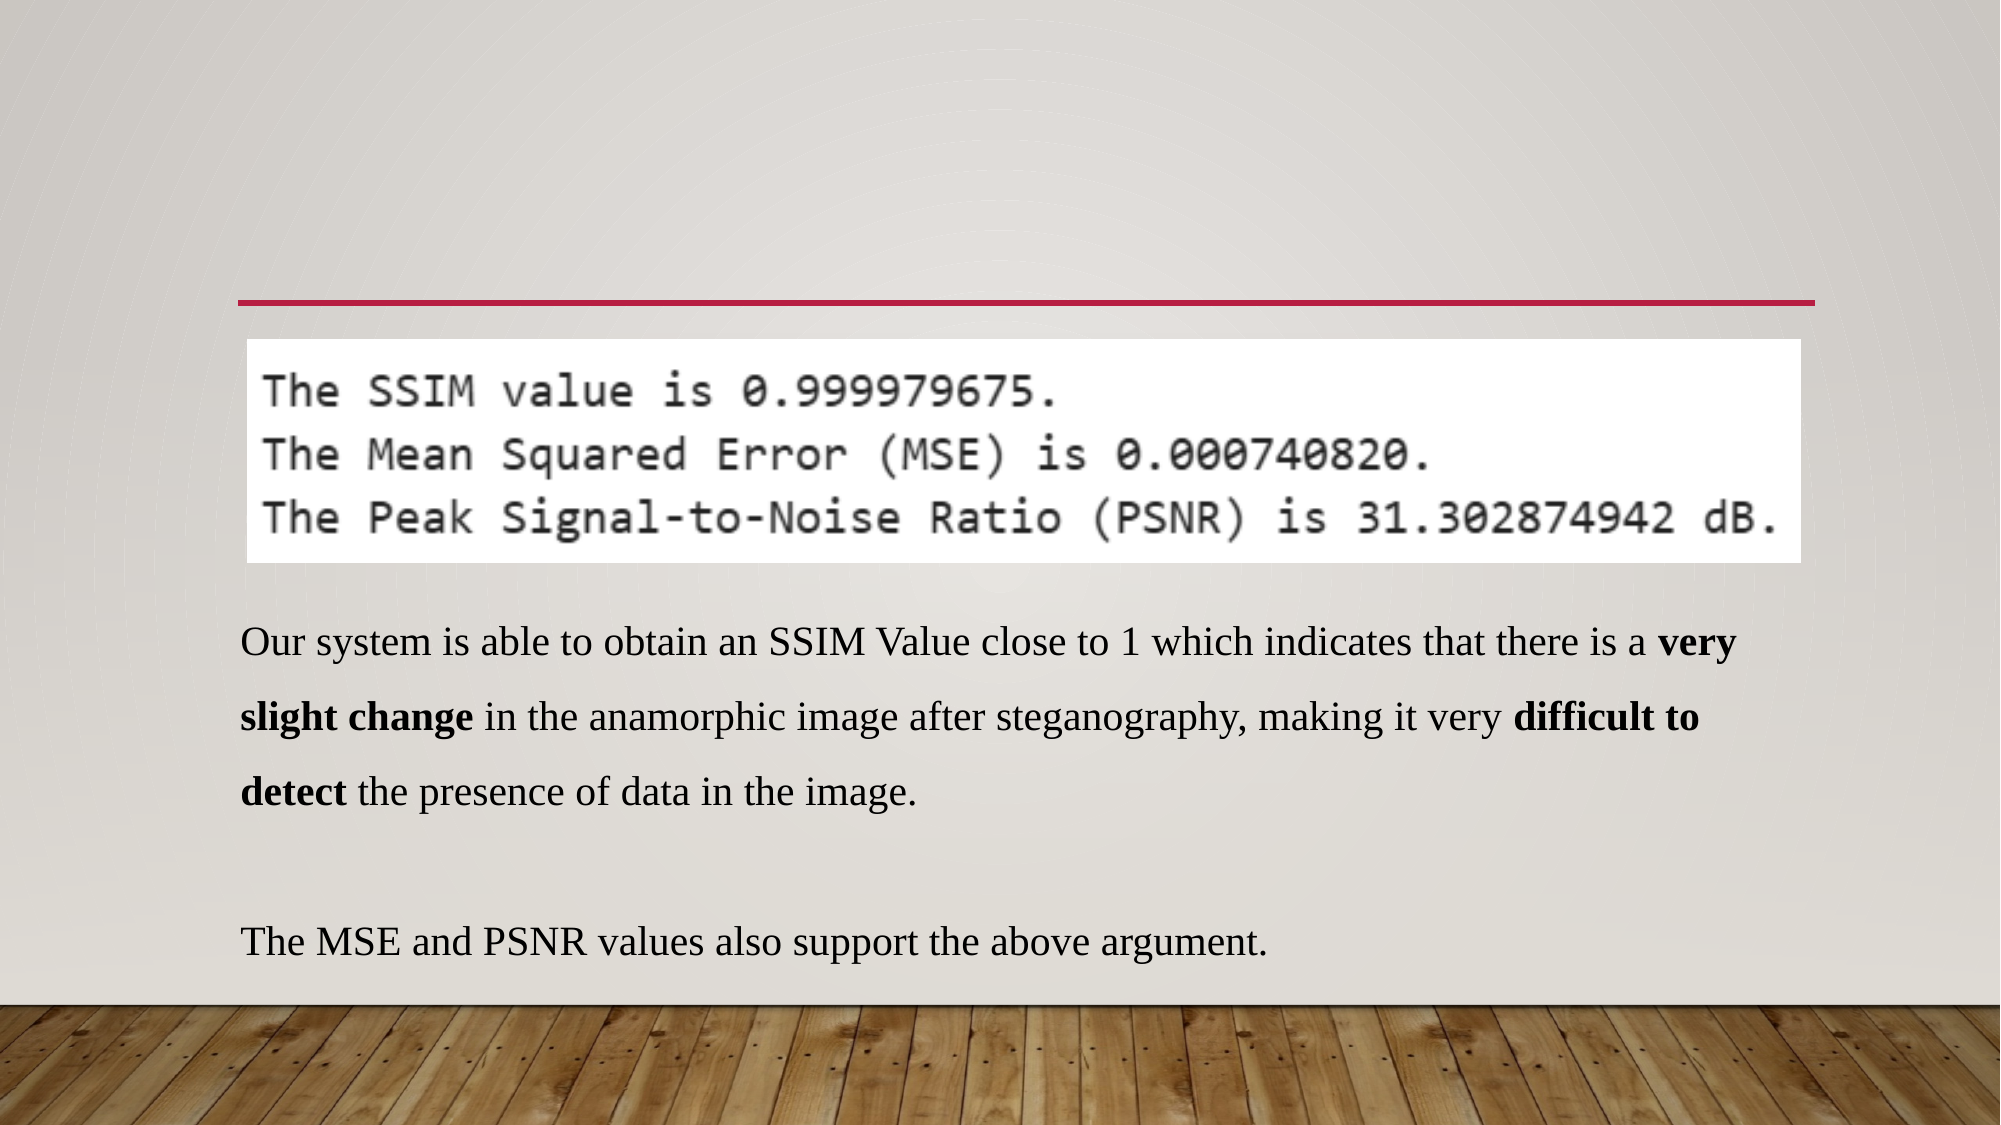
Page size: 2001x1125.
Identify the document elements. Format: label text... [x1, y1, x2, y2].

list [247, 338, 1801, 563]
text_box Our system is able to obtain an SSIM Value close to 1 which indicates that there is a very slight change in the anamorphic image after steganography, making it very difficult to detect the presence of data in the image. The MSE and PSNR values also support the above argument. [225, 581, 1822, 972]
picture [0, 1005, 2000, 1125]
